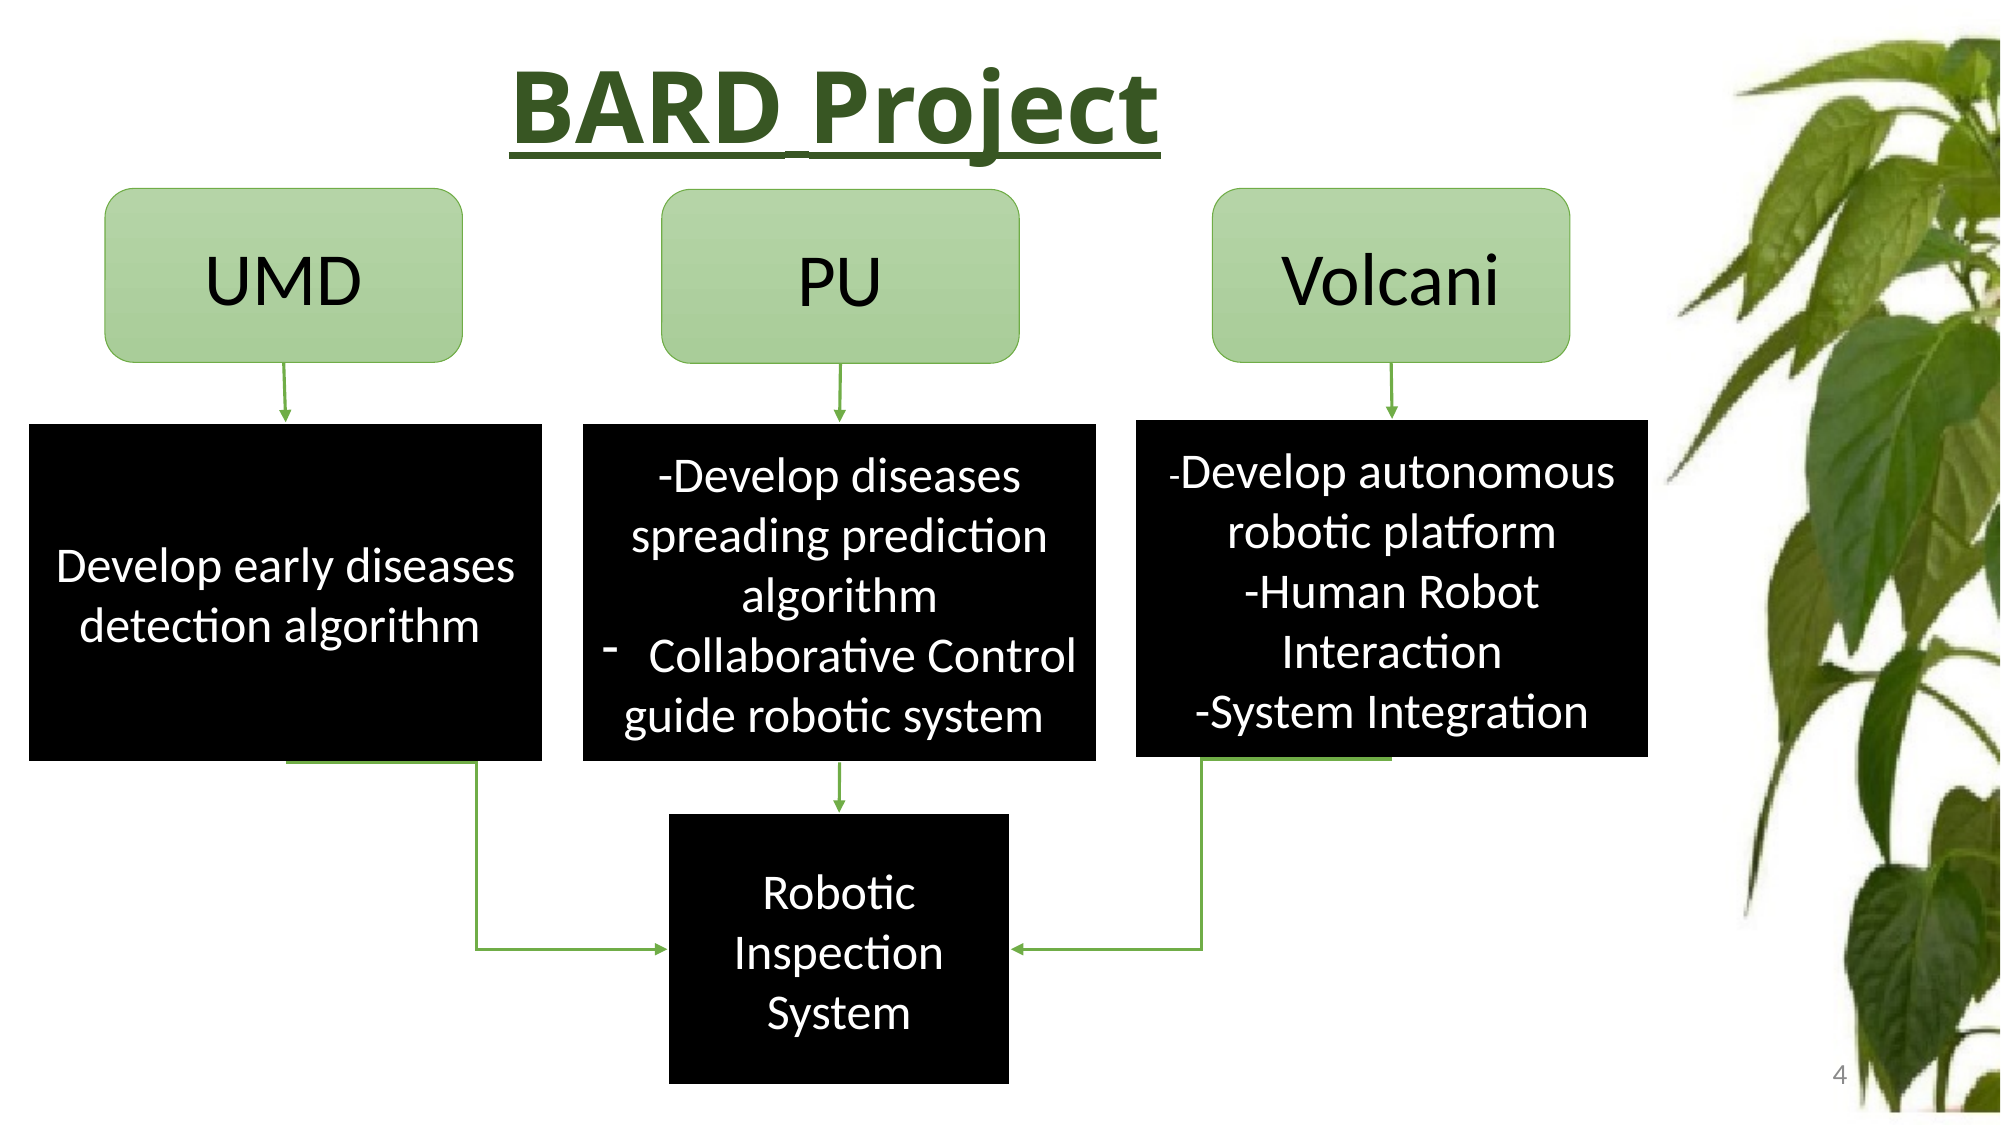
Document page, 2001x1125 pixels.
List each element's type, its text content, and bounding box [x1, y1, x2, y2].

slide_number 4 [1412, 1042, 1863, 1103]
title BARD Project [129, 34, 1540, 188]
picture [0, 0, 2001, 1125]
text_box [27, 188, 1650, 1086]
